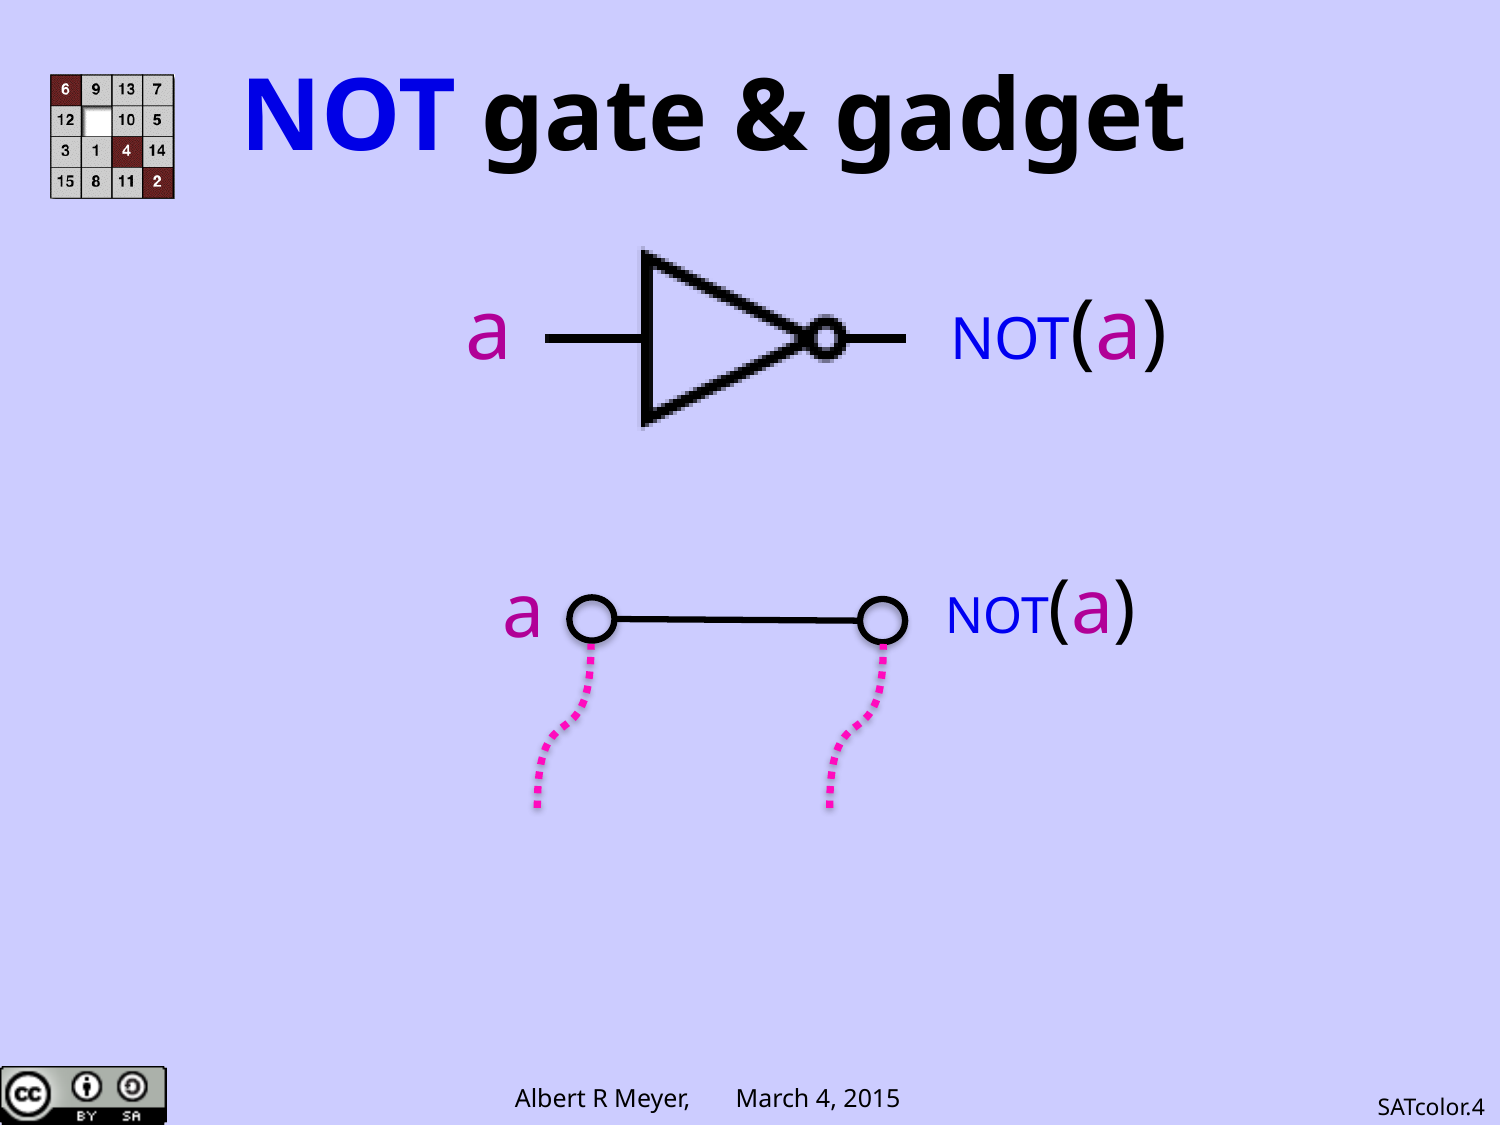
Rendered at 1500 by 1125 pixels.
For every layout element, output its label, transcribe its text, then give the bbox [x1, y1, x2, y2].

text_box NOT(a) [930, 551, 1151, 656]
picture [0, 1066, 167, 1125]
text_box a [450, 269, 519, 384]
picture [524, 238, 927, 440]
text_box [774, 698, 939, 753]
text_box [569, 597, 906, 643]
picture [50, 74, 175, 199]
slide_number SATcolor.4 [1062, 1084, 1500, 1125]
text_box NOT(a) [935, 269, 1183, 384]
title NOT gate & gadget [224, 6, 1343, 214]
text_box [481, 698, 647, 753]
text_box a [487, 555, 559, 660]
